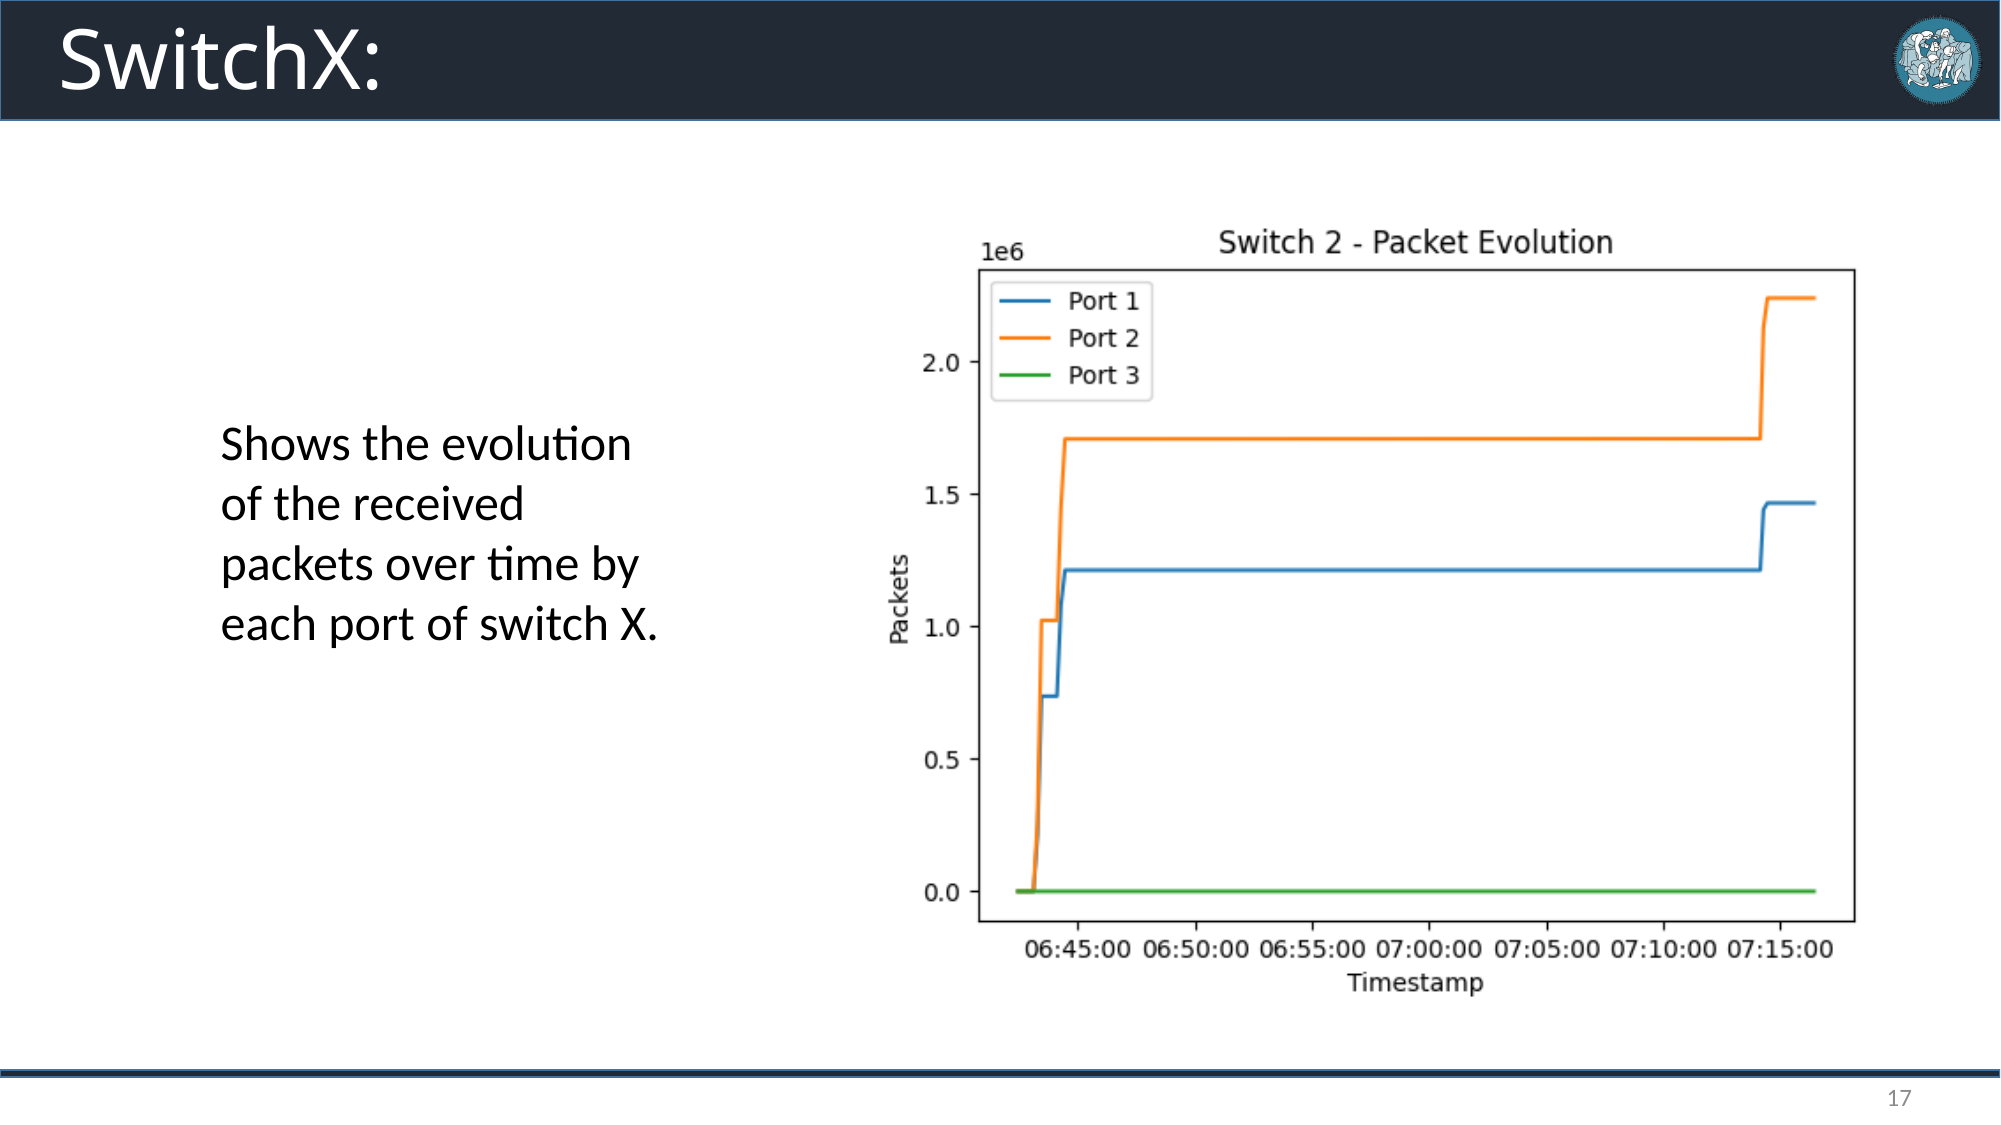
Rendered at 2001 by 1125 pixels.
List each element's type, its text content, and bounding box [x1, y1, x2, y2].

text_box Shows the evolution of the received packets over time by each port of switch X. [205, 403, 686, 659]
picture [841, 183, 1953, 1004]
title SwitchX: [43, 14, 1849, 111]
picture [1891, 13, 1984, 107]
slide_number 17 [1477, 1075, 1928, 1118]
